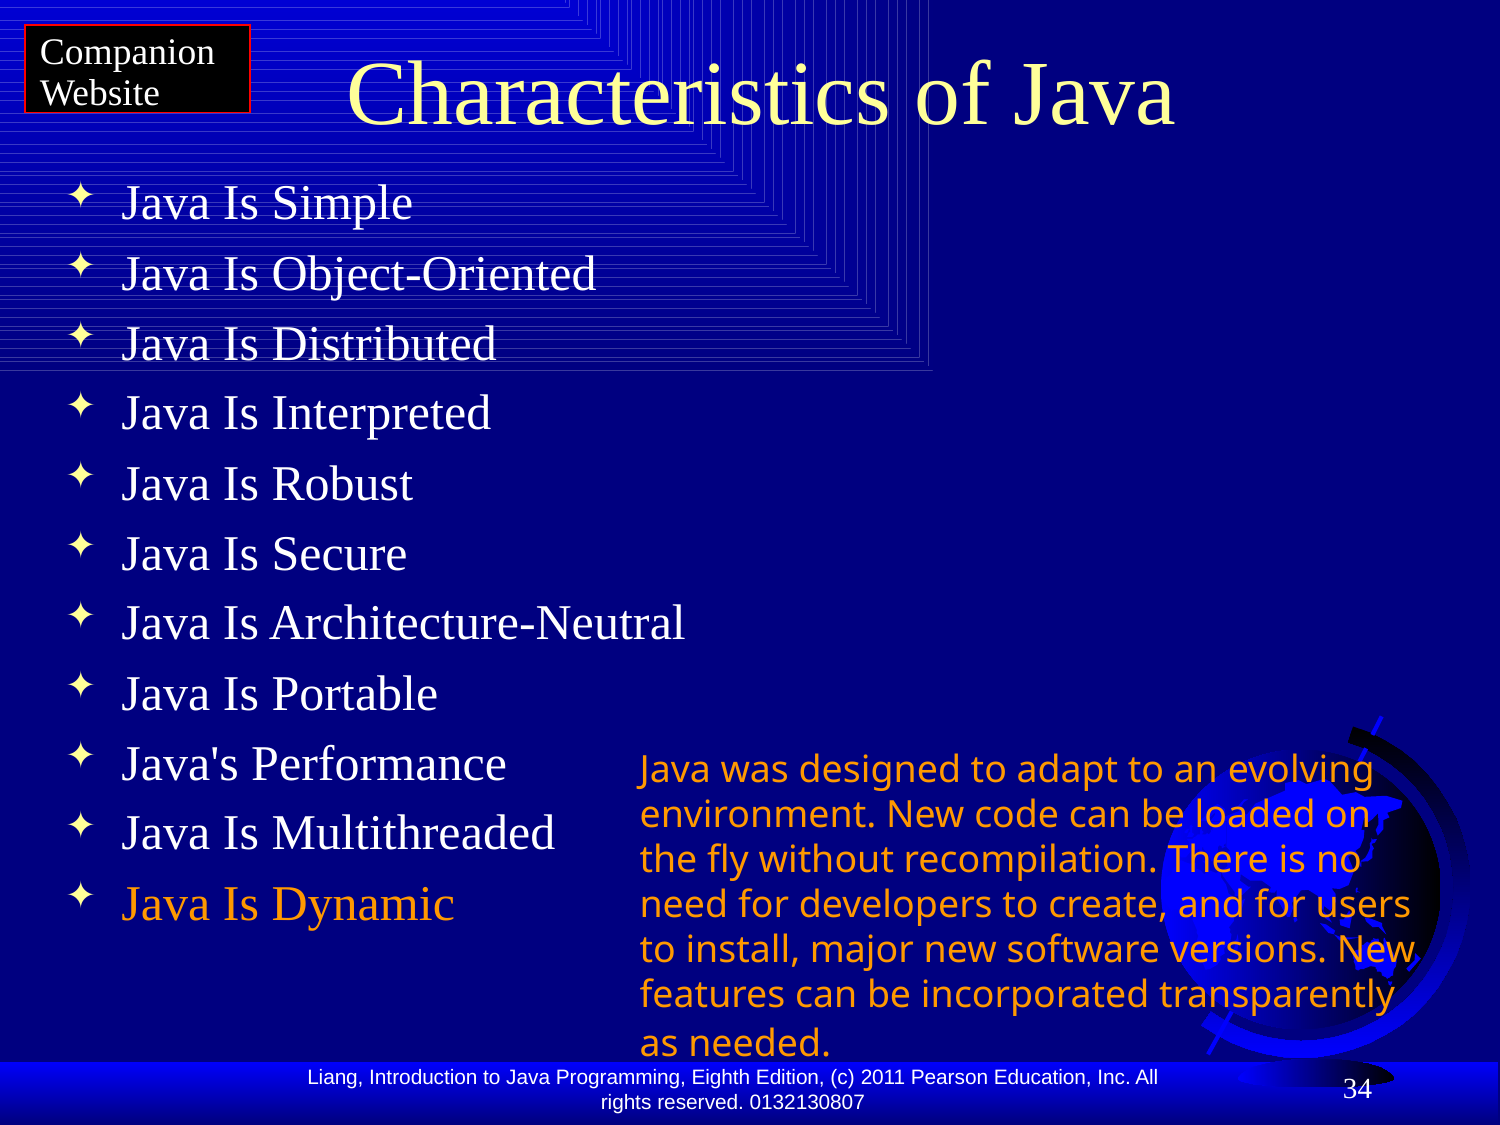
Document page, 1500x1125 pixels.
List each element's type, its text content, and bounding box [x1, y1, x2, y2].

slide_number 34 [1074, 1073, 1388, 1125]
text_box Java was designed to adapt to an evolving environment. New code can be loaded on the fly without recompilation. There is no need for developers to create, and for users to install, major new software versions. New features can be incorporated transparently as needed. [624, 737, 1450, 1073]
text_box Companion Website [24, 24, 250, 113]
list Java Is Simple Java Is Object-Oriented Java Is Distributed Java Is Interpreted Java Is Robust Java Is Secure Java Is Architecture-Neutral Java Is Portable Java's Performance Java Is Multithreaded Java Is Dynamic [50, 162, 713, 1025]
title Characteristics of Java [112, 37, 1413, 138]
